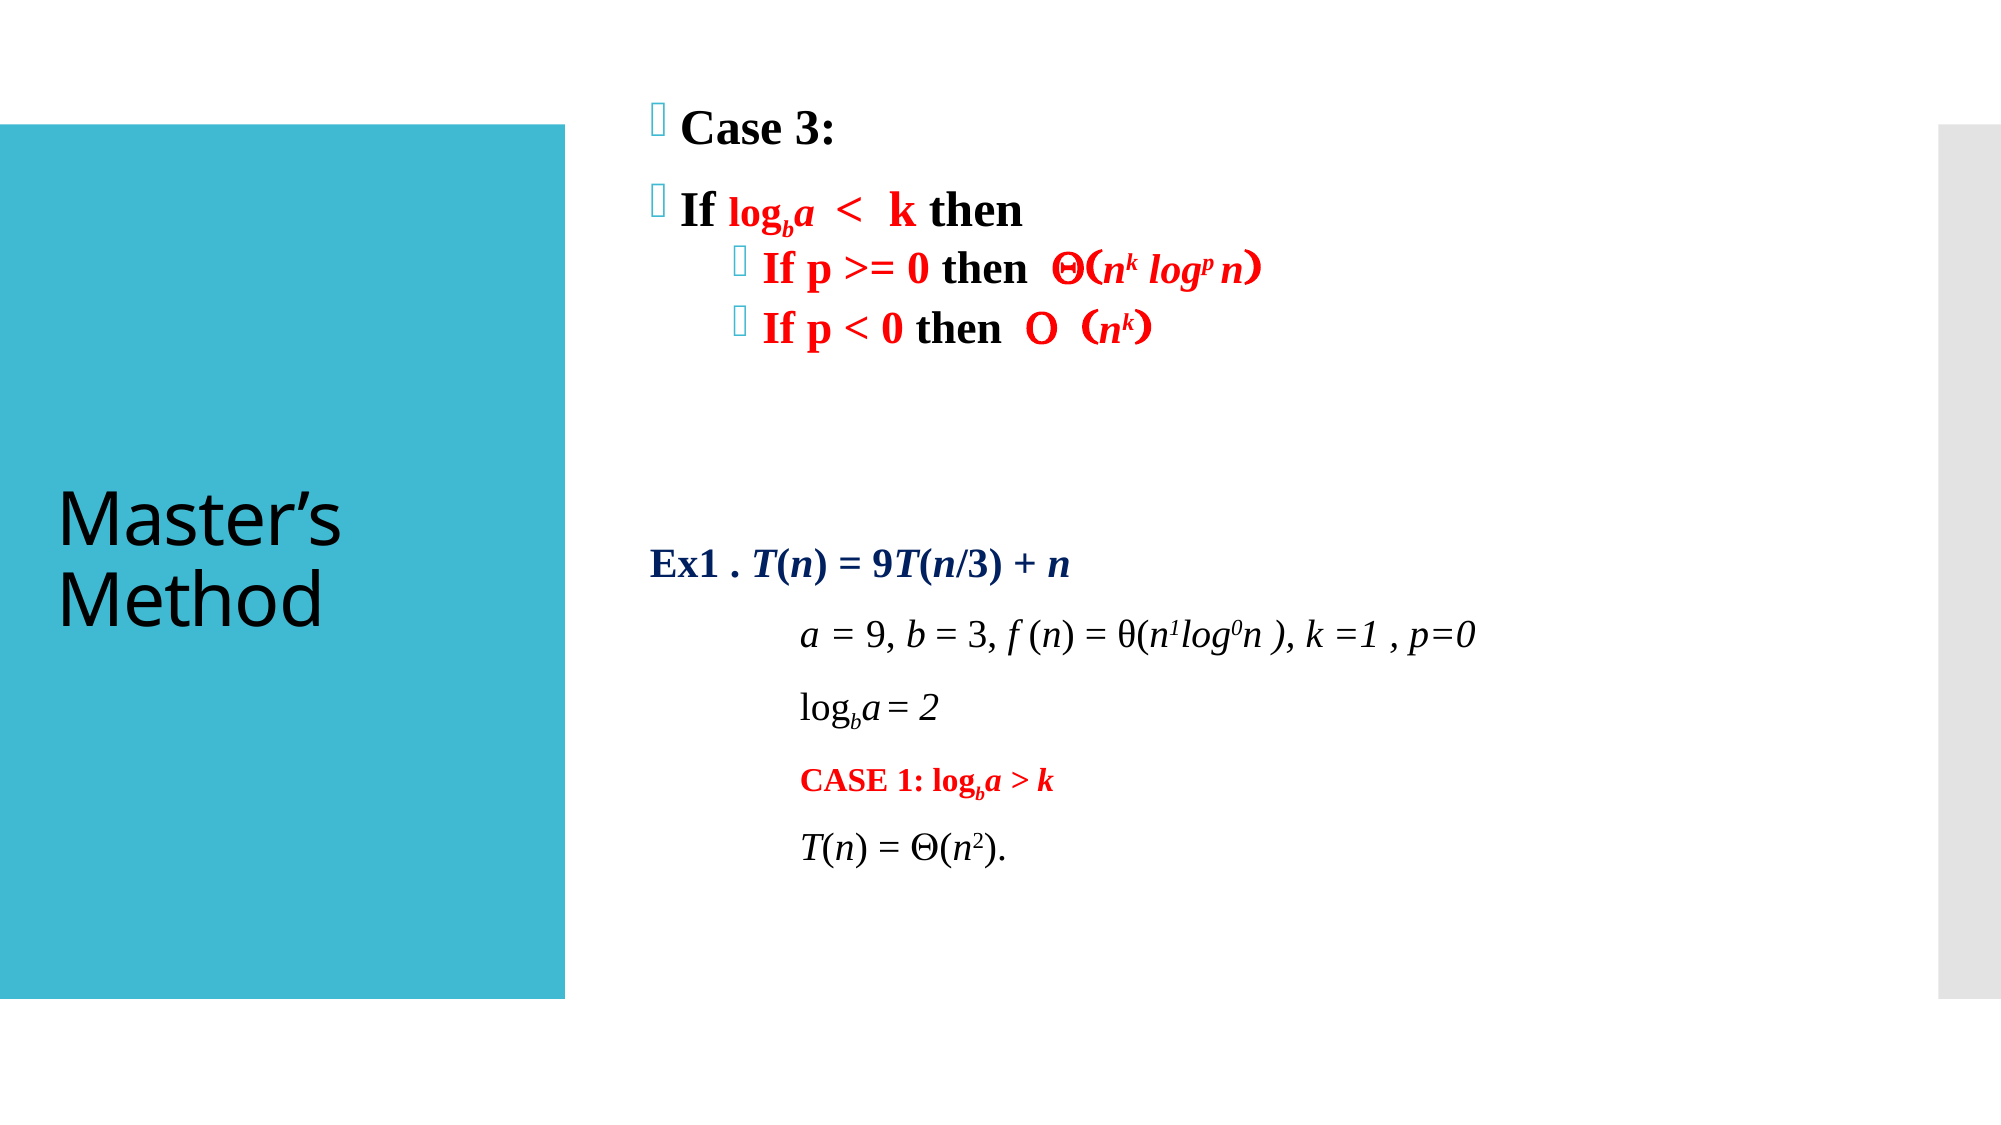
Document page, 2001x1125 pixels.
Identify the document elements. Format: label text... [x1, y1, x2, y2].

title Master’s Method [41, 184, 525, 940]
list Case 3: If logba < k then If p >= 0 then Q(nk logp n) If p < 0 then O (nk) Ex1 . T(n) = 9T(n/3) + n a = 9, b = 3, f (n) = θ(n1log0n ), k =1 , p=0 logba = 2 CASE 1: logba > k T(n) = Q(n2). [634, 141, 1835, 982]
